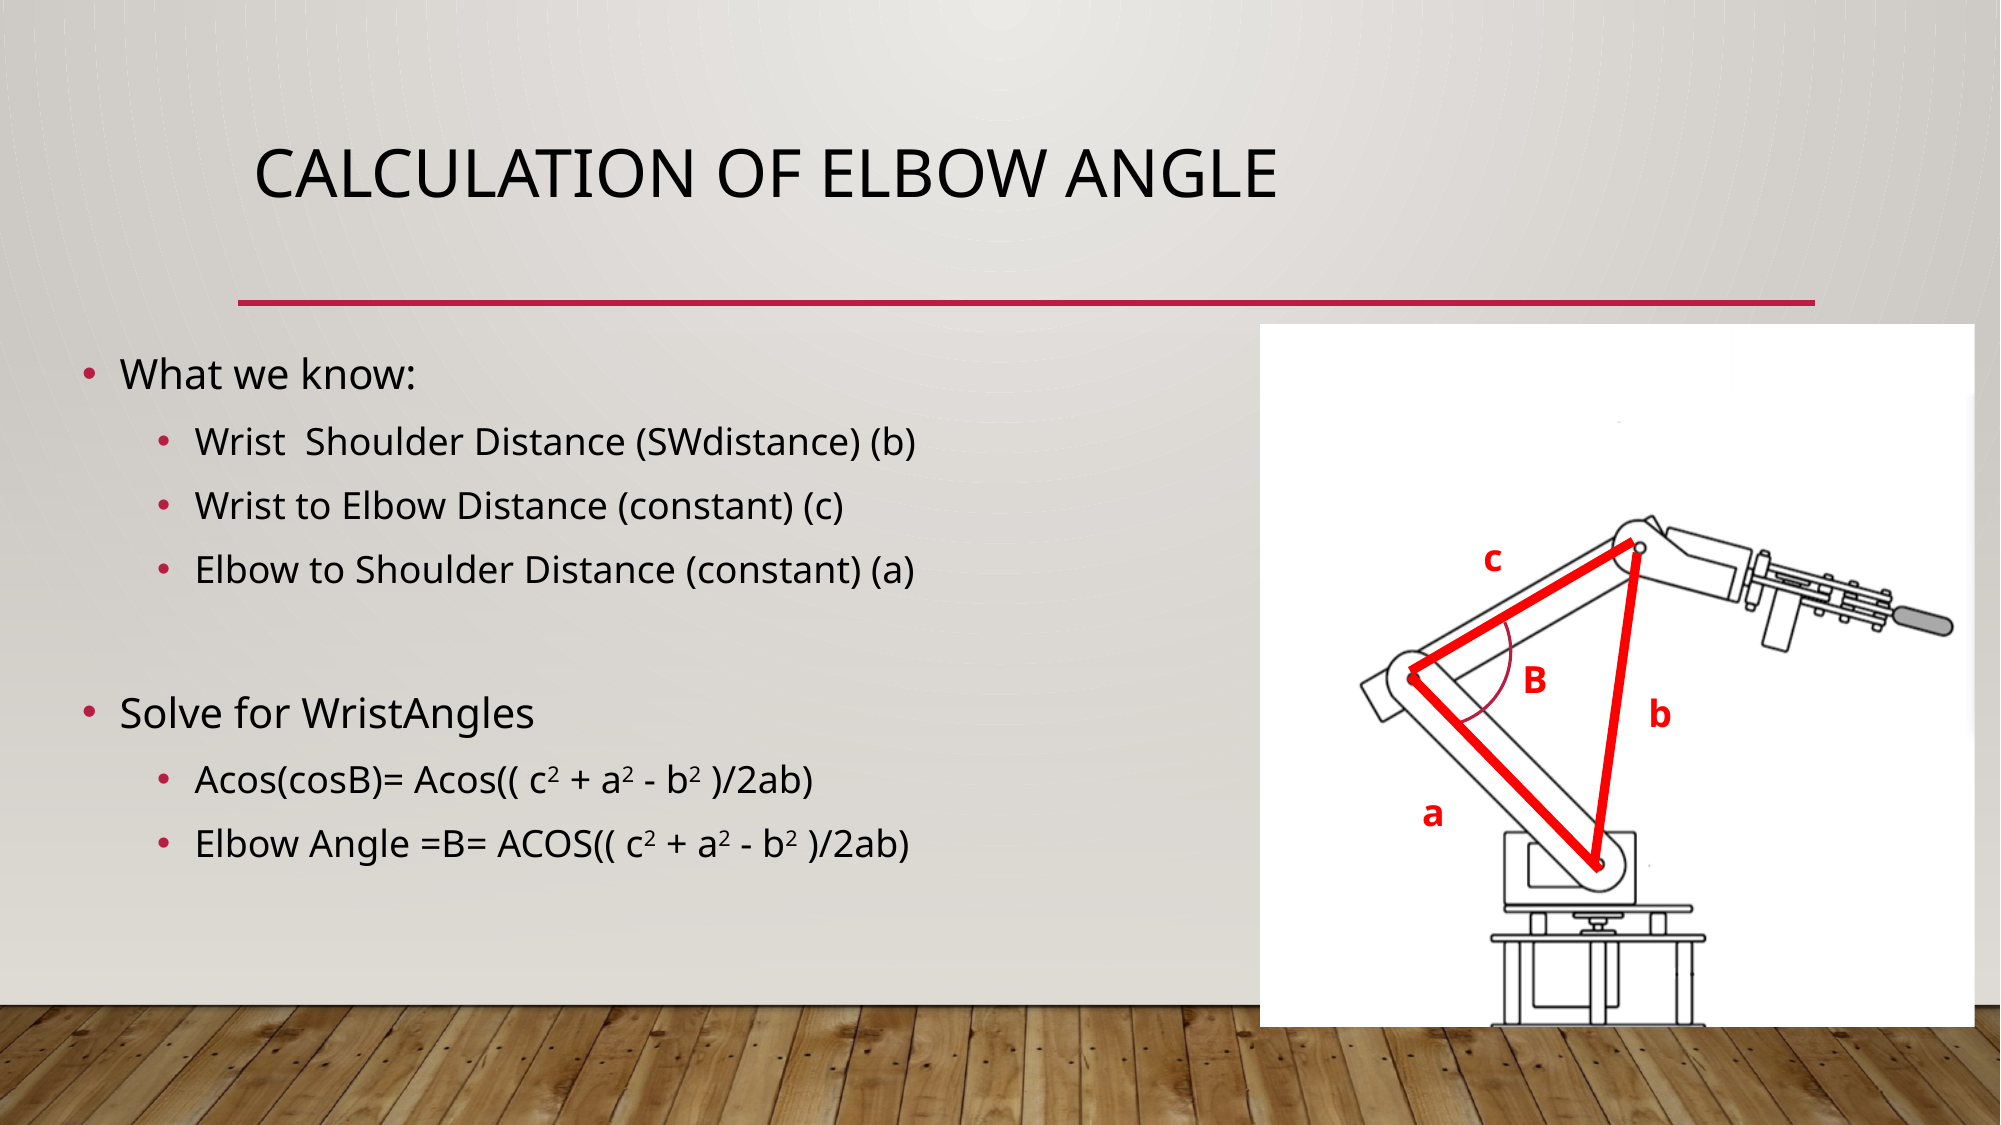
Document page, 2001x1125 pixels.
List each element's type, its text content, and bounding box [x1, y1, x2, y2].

list What we know: Wrist Shoulder Distance (SWdistance) (b) Wrist to Elbow Distance (constant) (c) Elbow to Shoulder Distance (constant) (a) Solve for WristAngles Acos(cosB)= Acos(( c2 + a2 - b2 )/2ab) Elbow Angle =B= ACOS(( c2 + a2 - b2 )/2ab) [67, 330, 1259, 897]
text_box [1410, 540, 1634, 672]
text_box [1593, 552, 1638, 864]
title Calculation of Elbow Angle [238, 131, 1814, 305]
picture [0, 324, 2000, 1125]
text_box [1409, 675, 1600, 871]
